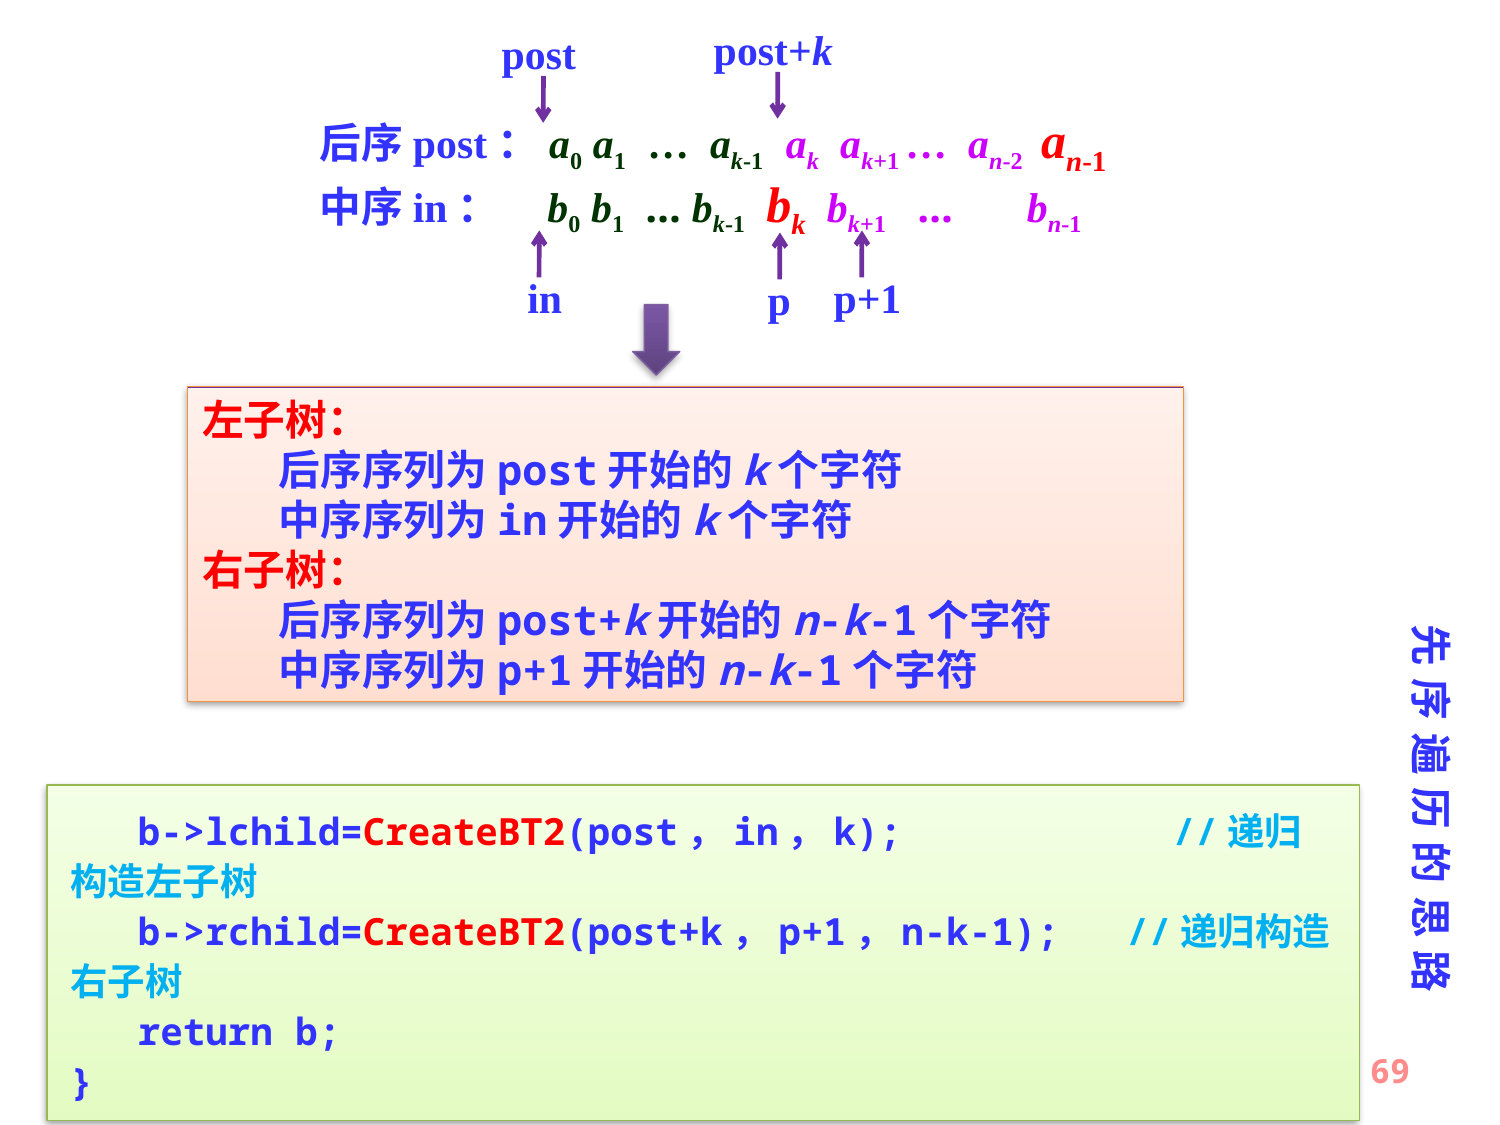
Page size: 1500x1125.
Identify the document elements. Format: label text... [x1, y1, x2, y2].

text_box b->lchild=CreateBT2(post，in，k); //递归构造左子树 b->rchild=CreateBT2(post+k，p+1，n-k-1); //递归构造右子树 return b; } [46, 784, 1360, 1121]
slide_number 69 [1074, 1042, 1425, 1103]
text_box 左子树： 后序序列为post开始的k个字符 中序序列为in开始的k个字符 右子树： 后序序列为post+k开始的n-k-1个字符 中序序列为p+1开始的n-k-1个字符 [187, 386, 1184, 702]
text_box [304, 23, 1137, 325]
text_box [632, 333, 681, 376]
text_box 先序遍历的思路 [1384, 597, 1465, 1020]
